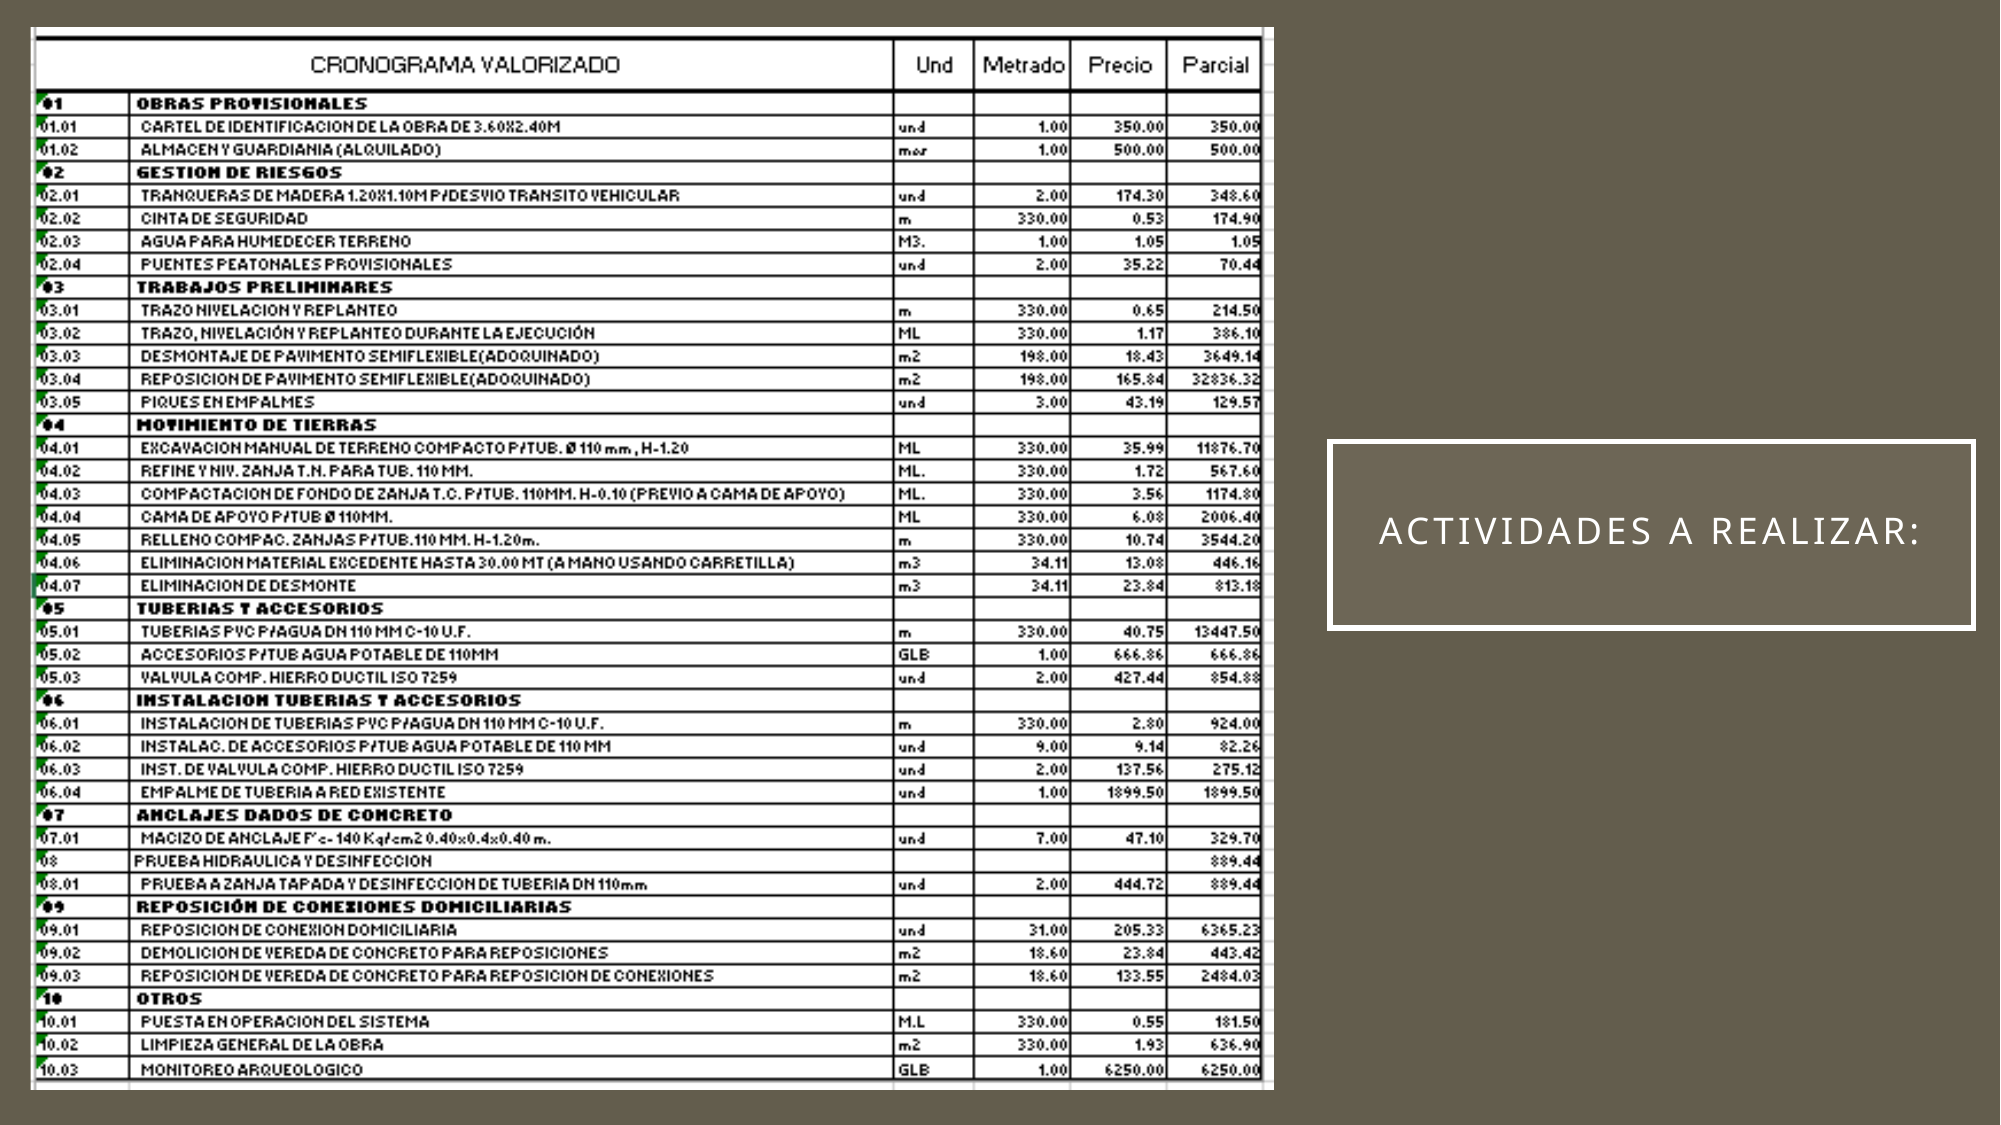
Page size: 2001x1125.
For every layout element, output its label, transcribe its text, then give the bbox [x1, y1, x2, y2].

title Actividades a realizar: [1327, 439, 1976, 631]
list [30, 27, 1274, 1090]
